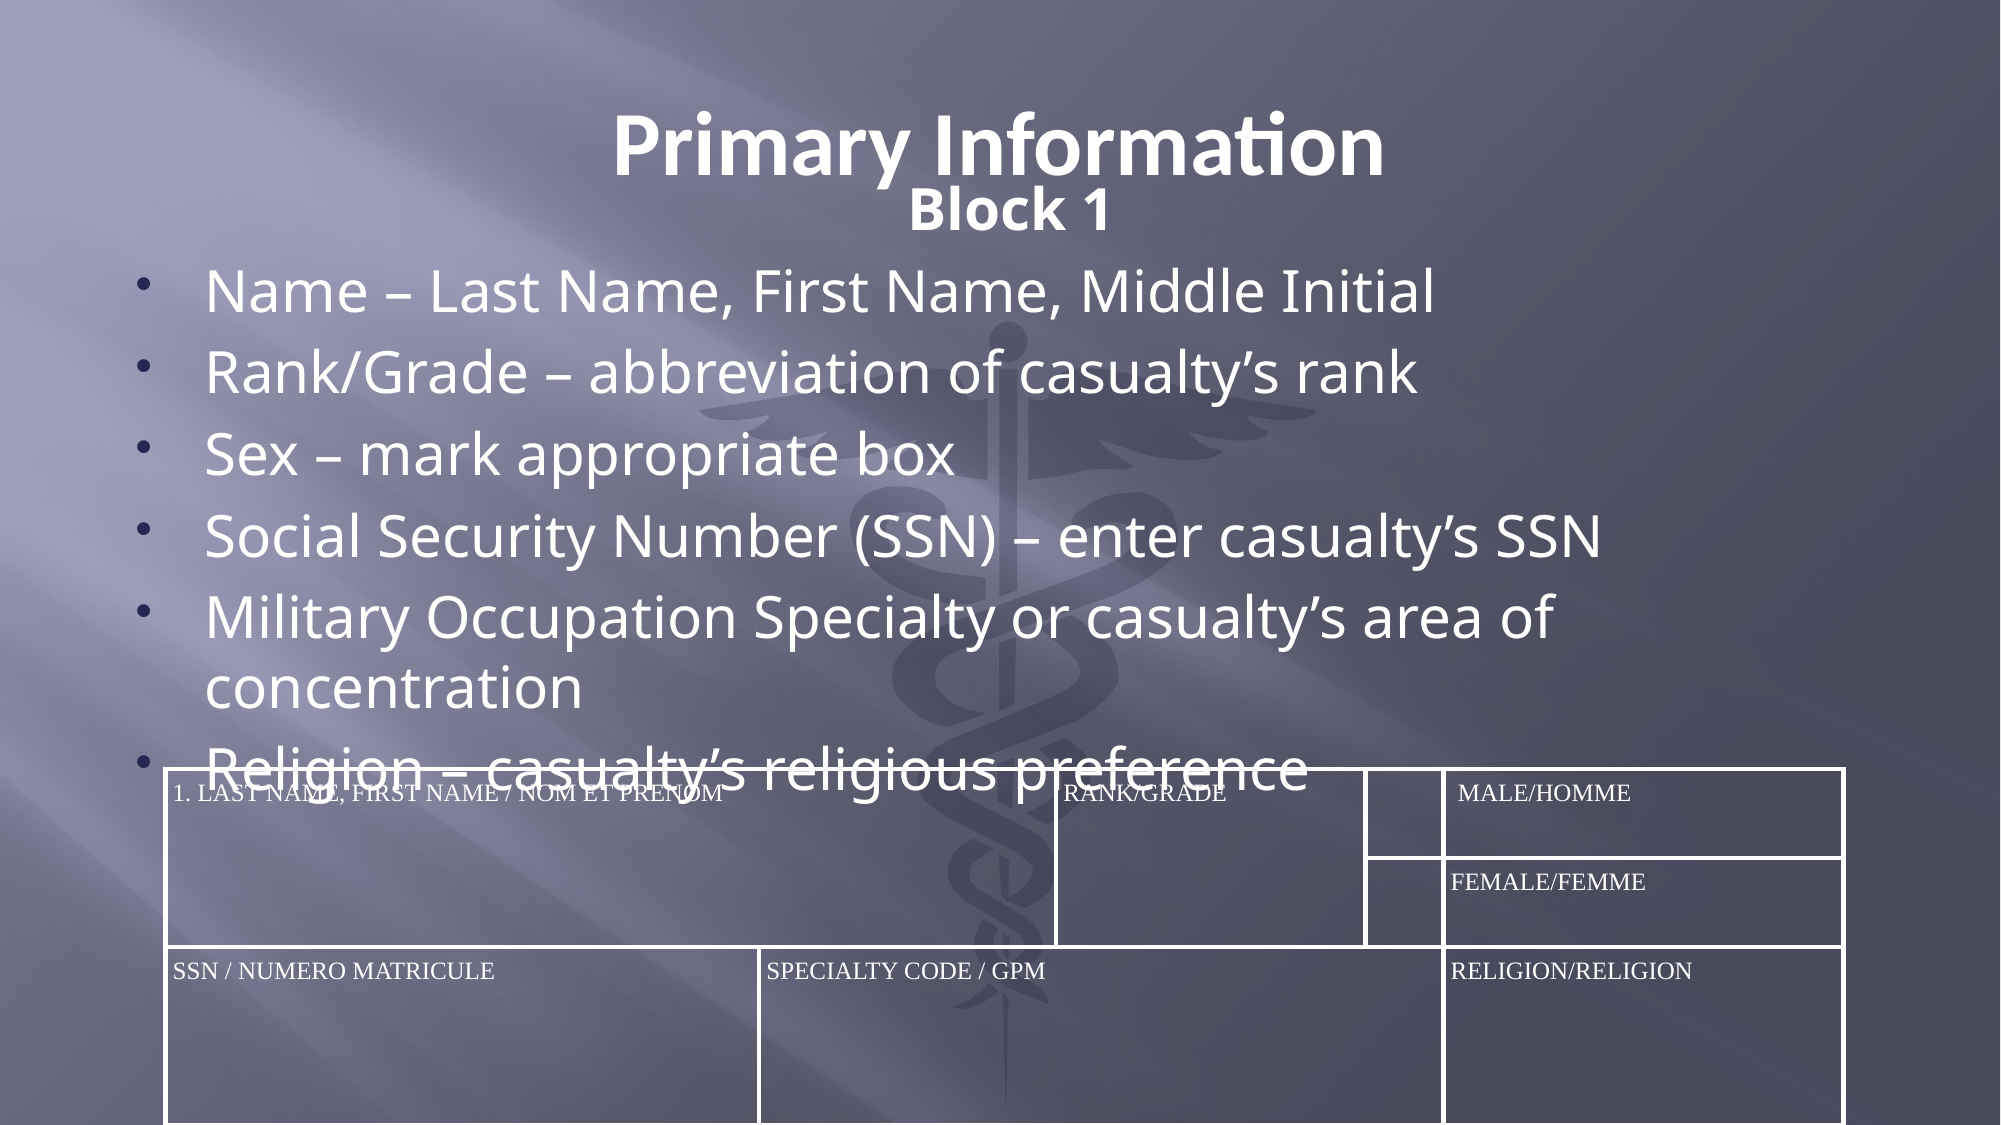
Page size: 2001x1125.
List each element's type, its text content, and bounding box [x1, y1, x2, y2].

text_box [165, 769, 1844, 1125]
title Primary Information [99, 45, 1900, 233]
list Block 1 Name – Last Name, First Name, Middle Initial Rank/Grade – abbreviation of casualty’s rank Sex – mark appropriate box Social Security Number (SSN) – enter casualty’s SSN Military Occupation Specialty or casualty’s area of concentration Religion – casualty’s religious preference [99, 233, 1900, 938]
